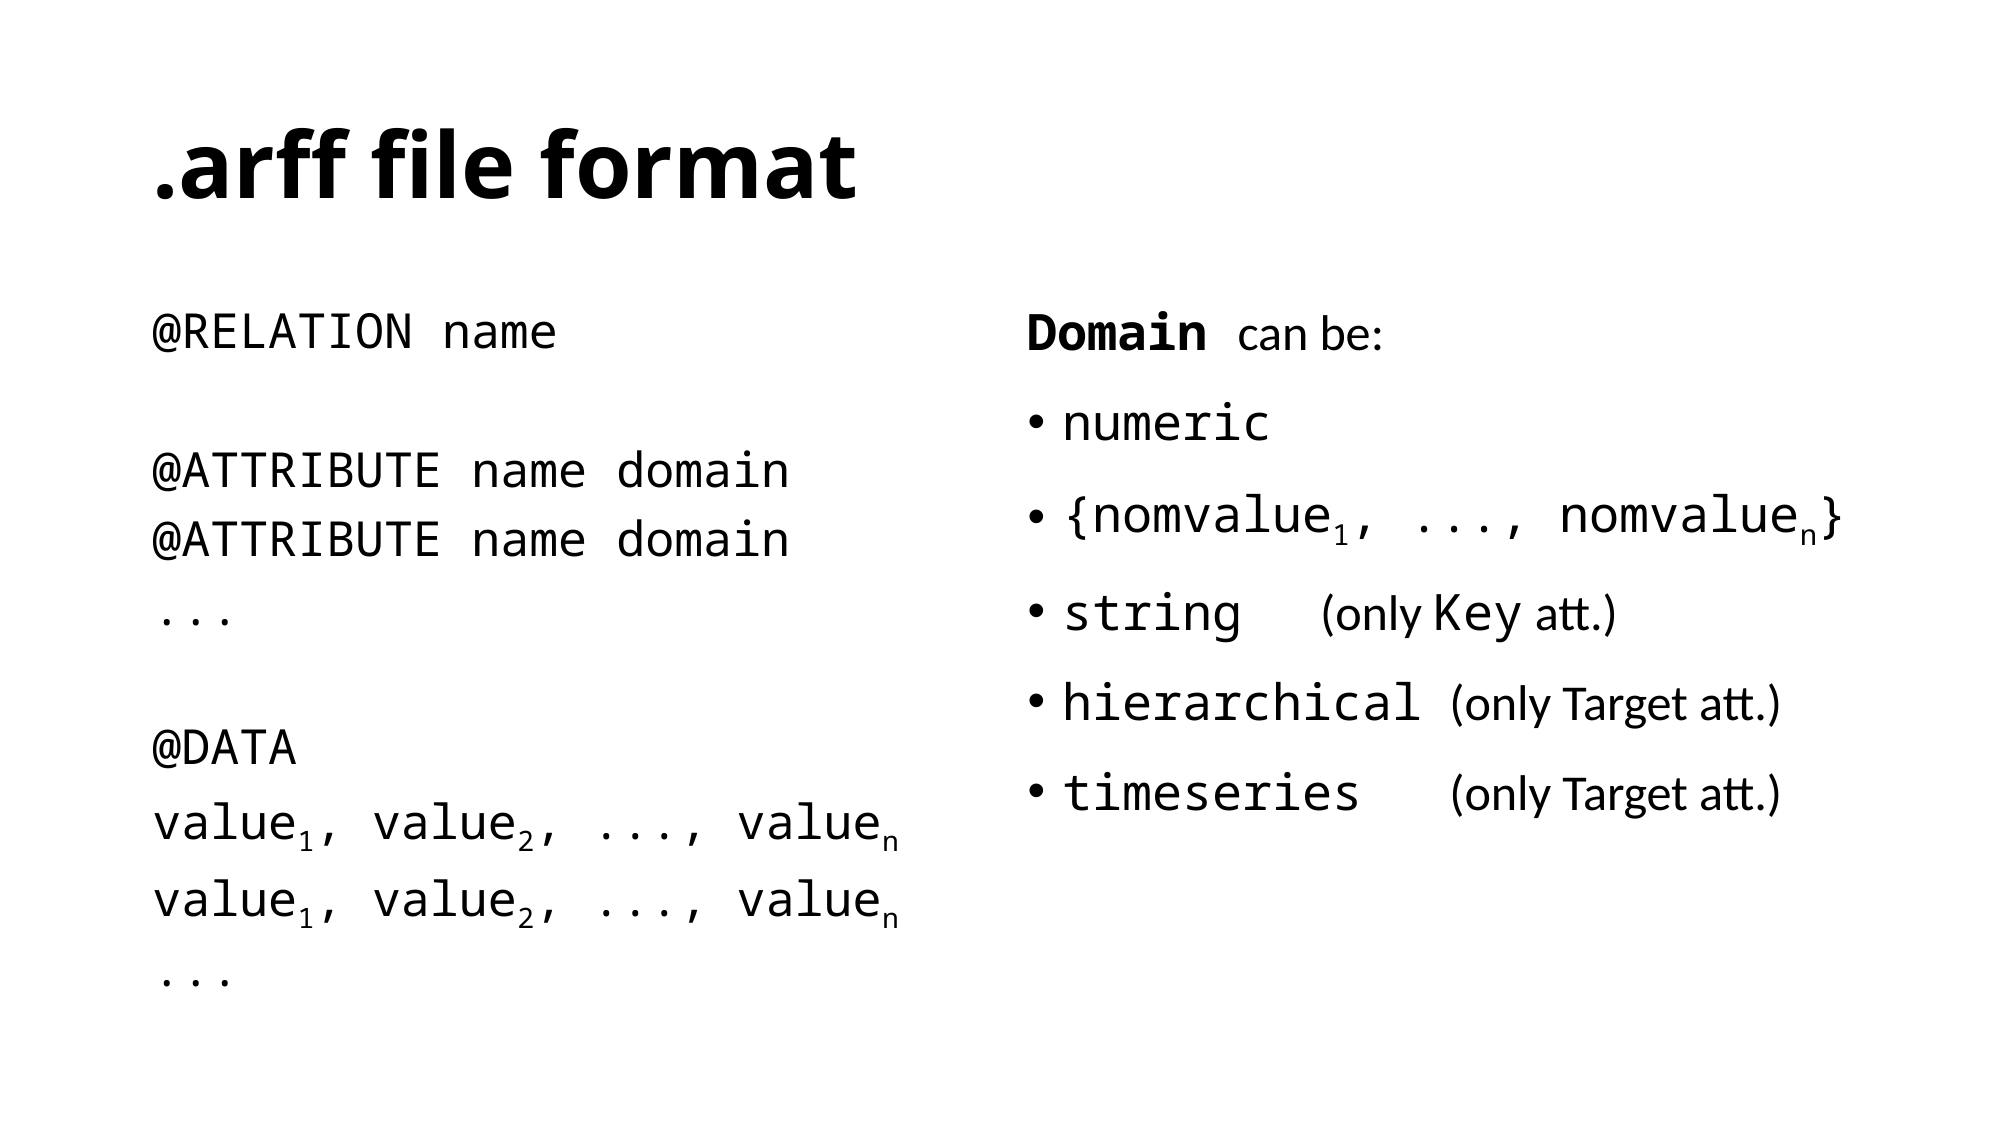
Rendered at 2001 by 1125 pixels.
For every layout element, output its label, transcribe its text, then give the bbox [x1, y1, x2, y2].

list @RELATION name @ATTRIBUTE name domain @ATTRIBUTE name domain ... @DATA value1, value2, ..., valuen value1, value2, ..., valuen ... [137, 299, 988, 1014]
list Domain can be: numeric {nomvalue1, ..., nomvaluen} string (only Key att.) hierarchical (only Target att.) timeseries (only Target att.) [1012, 299, 1863, 1014]
title .arff file format [137, 59, 1863, 278]
